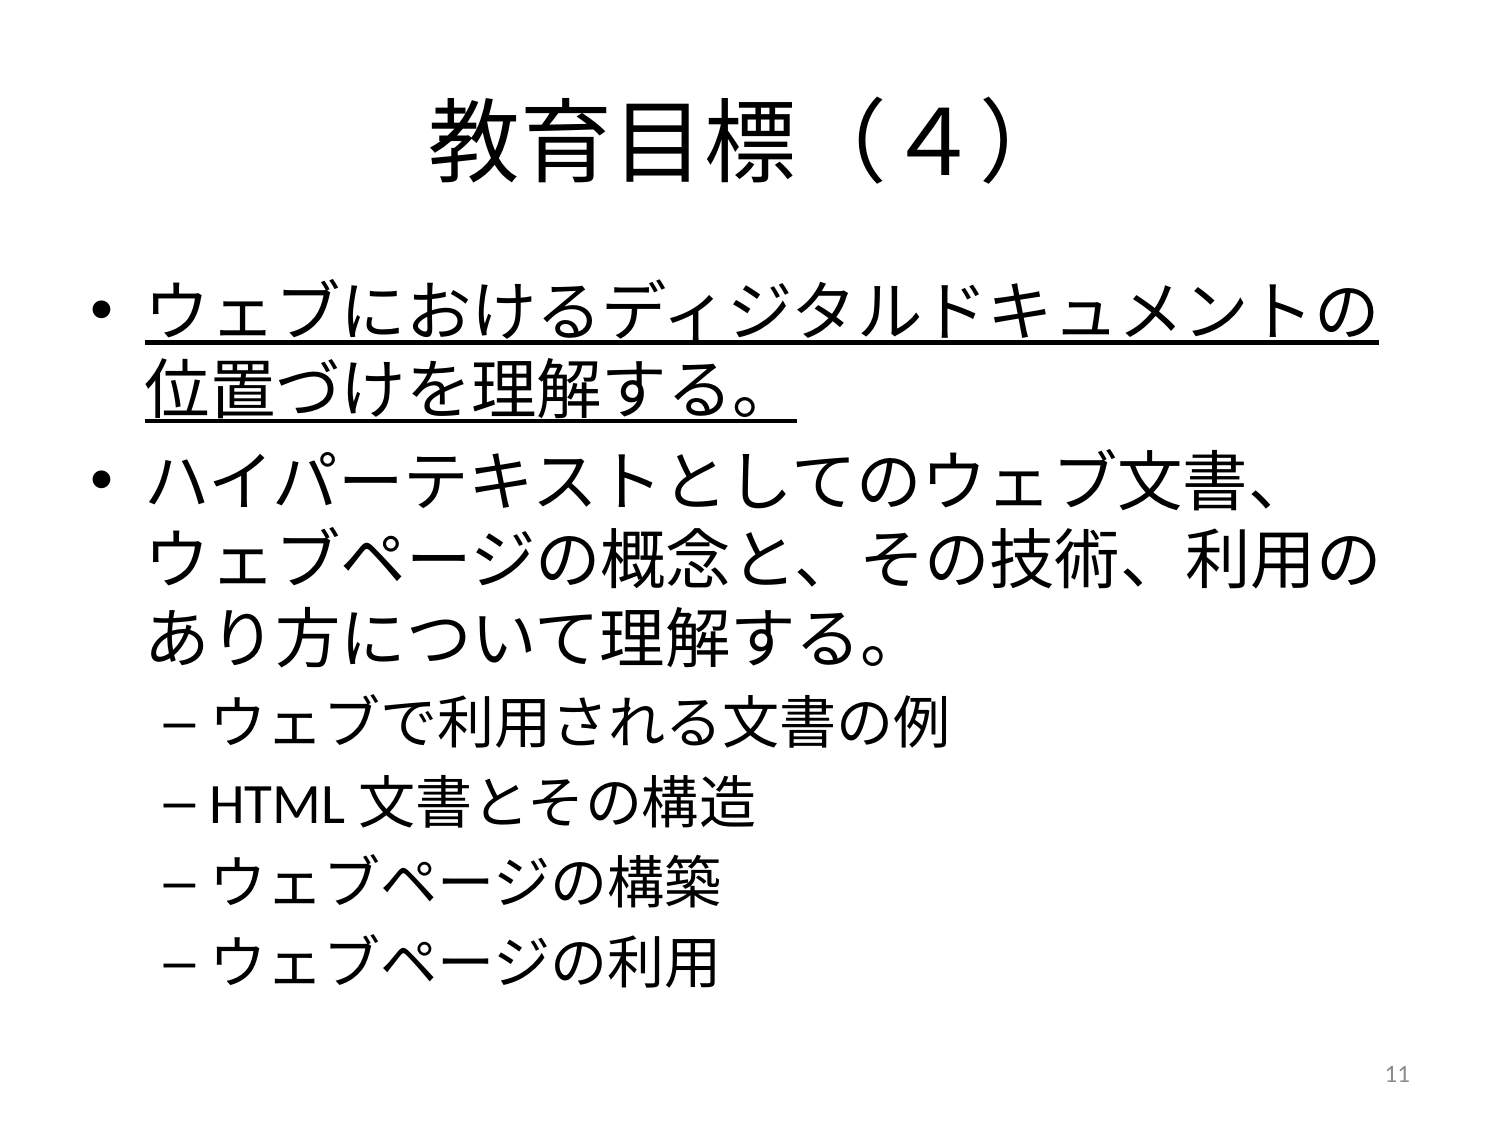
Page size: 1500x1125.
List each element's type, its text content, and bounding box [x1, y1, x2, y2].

title 教育目標（４） [75, 45, 1425, 233]
list ウェブにおけるディジタルドキュメントの位置づけを理解する。 ハイパーテキストとしてのウェブ文書、ウェブページの概念と、その技術、利用のあり方について理解する。 ウェブで利用される文書の例 HTML文書とその構造 ウェブページの構築 ウェブページの利用 [75, 262, 1425, 1005]
slide_number 11 [1074, 1042, 1425, 1103]
